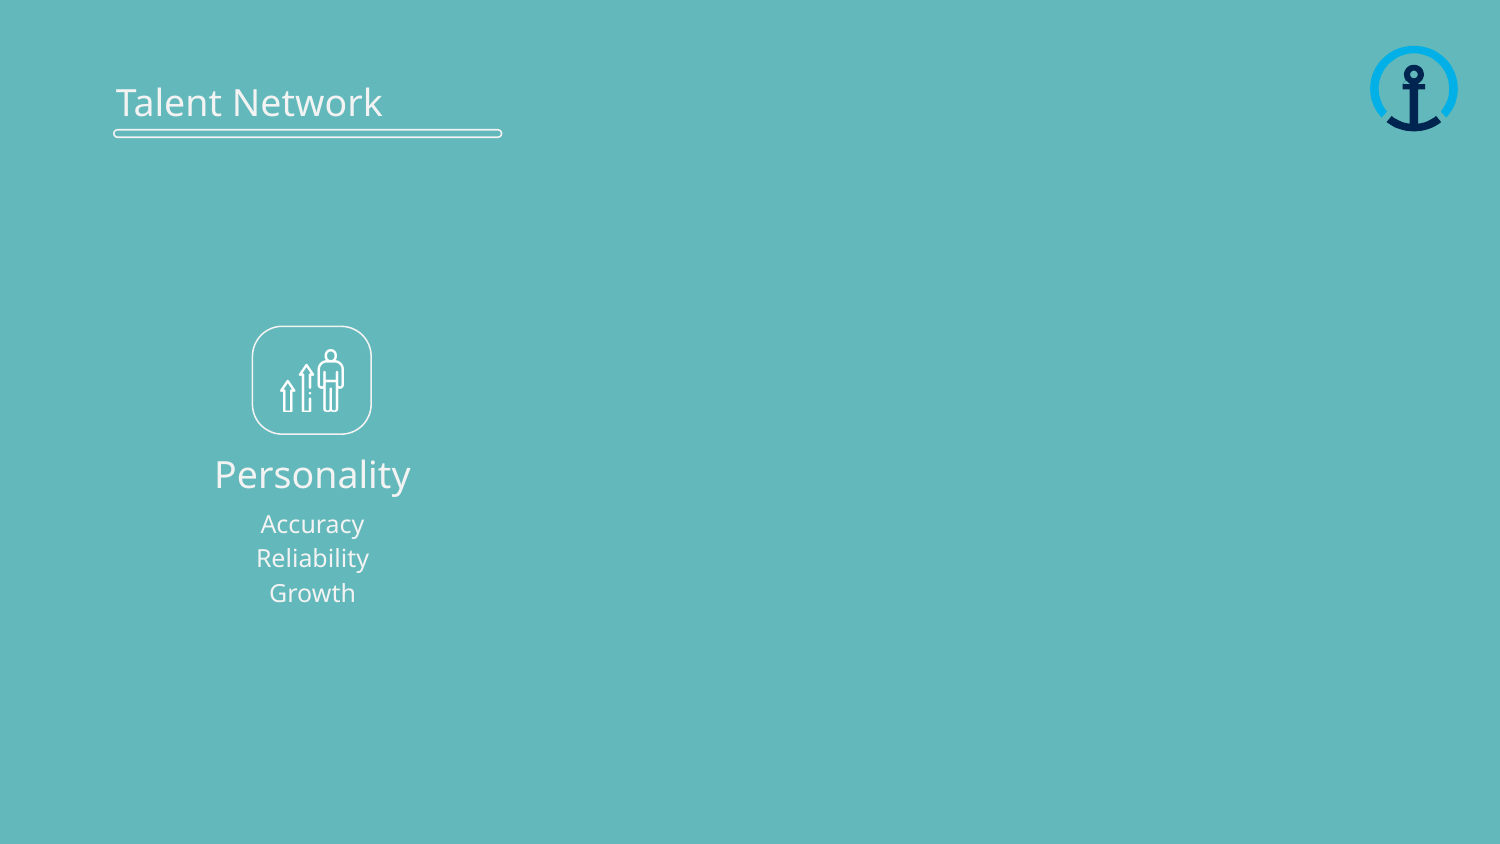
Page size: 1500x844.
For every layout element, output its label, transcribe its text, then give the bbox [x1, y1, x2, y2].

picture [280, 348, 344, 412]
text_box Personality [97, 447, 528, 511]
text_box Accuracy Reliability Growth [163, 511, 462, 599]
text_box [113, 129, 502, 138]
text_box [252, 326, 372, 435]
title Talent Network [100, 64, 600, 220]
